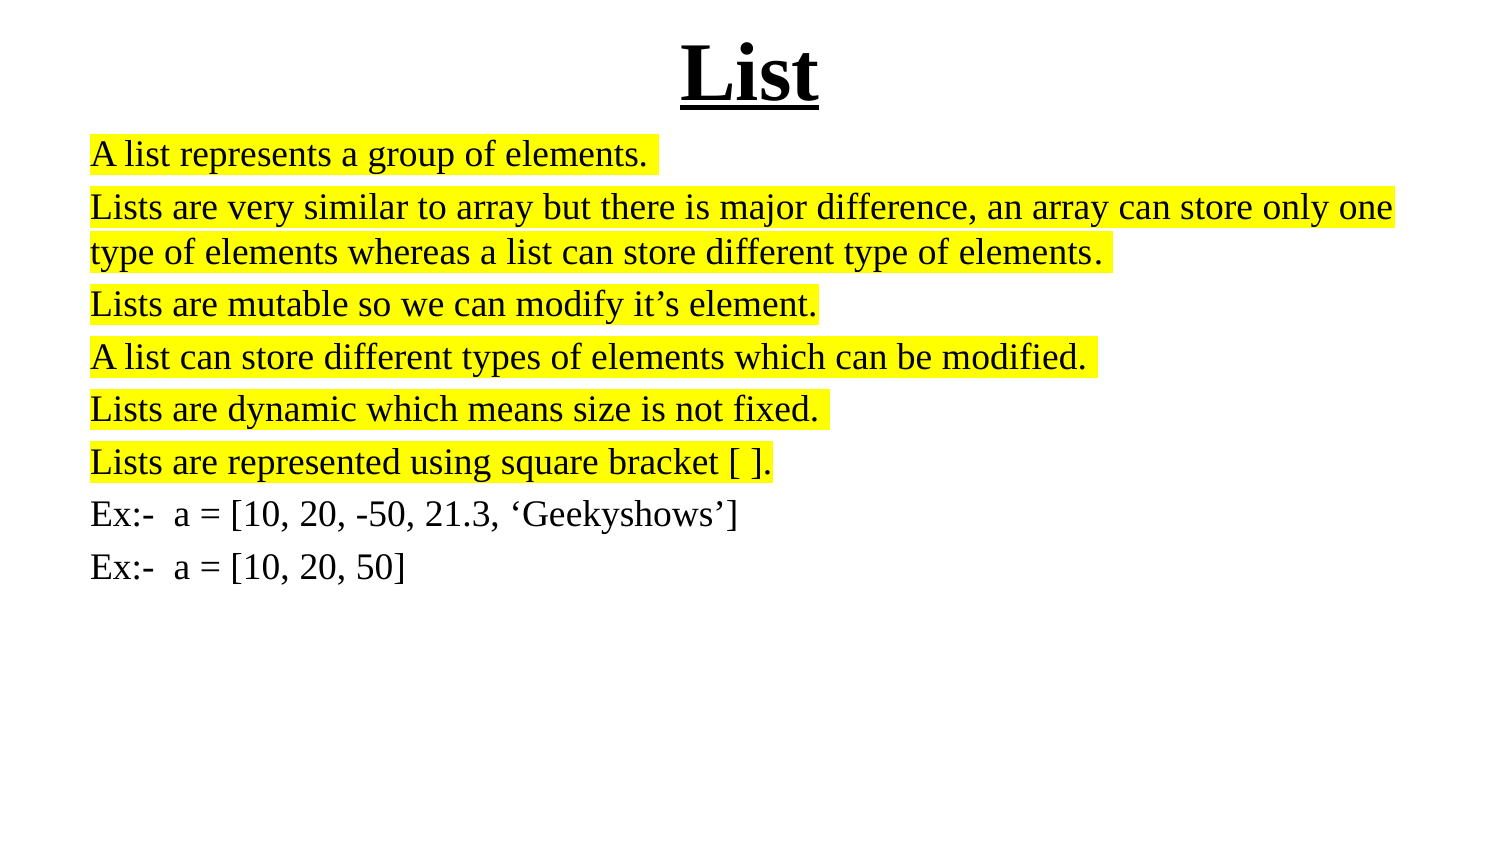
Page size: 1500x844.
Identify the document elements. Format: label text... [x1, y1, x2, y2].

title List [75, 0, 1425, 121]
list A list represents a group of elements. Lists are very similar to array but there is major difference, an array can store only one type of elements whereas a list can store different type of elements. Lists are mutable so we can modify it’s element. A list can store different types of elements which can be modified. Lists are dynamic which means size is not fixed. Lists are represented using square bracket [ ]. Ex:- a = [10, 20, -50, 21.3, ‘Geekyshows’] Ex:- a = [10, 20, 50] [75, 121, 1425, 722]
